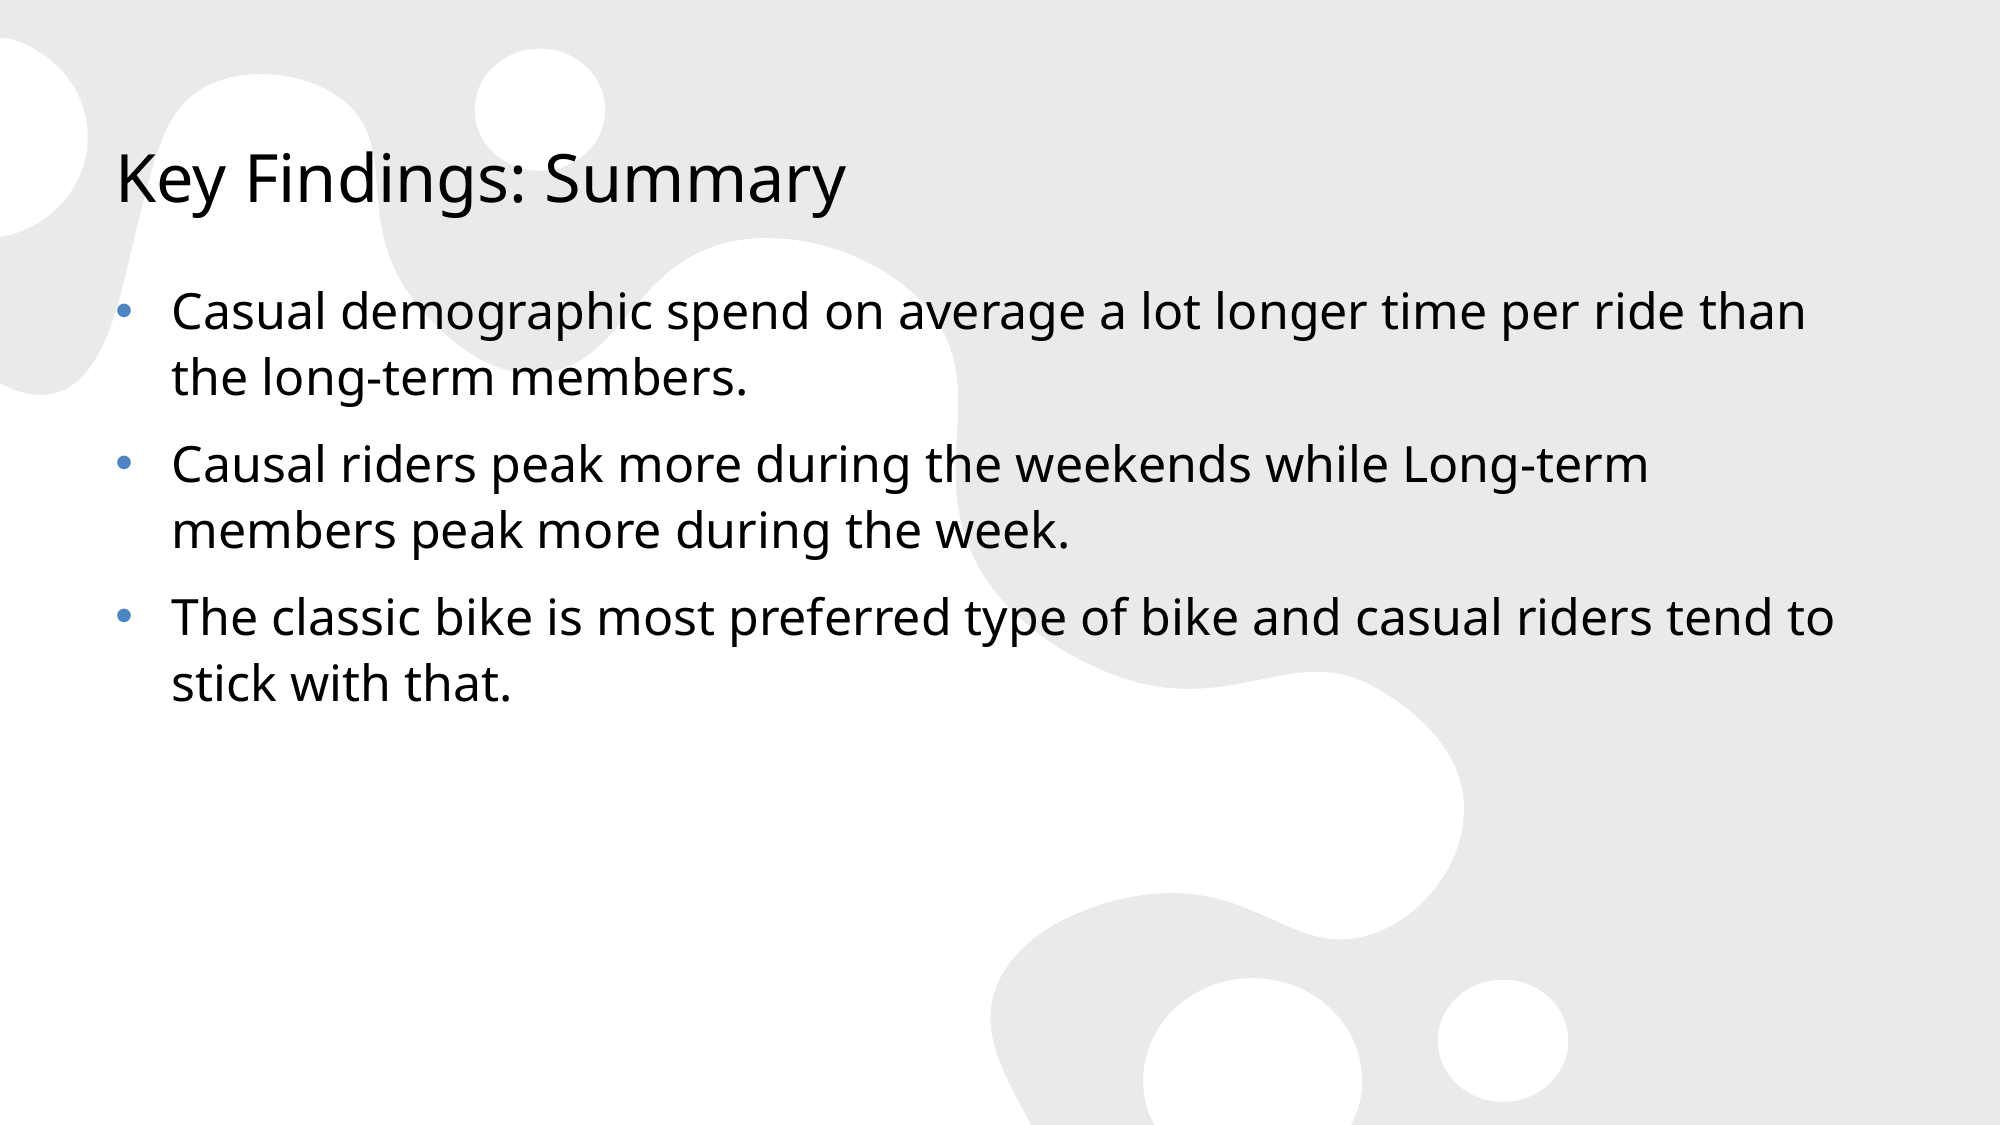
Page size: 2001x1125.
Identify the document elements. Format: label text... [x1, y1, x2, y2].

subtitle Casual demographic spend on average a lot longer time per ride than the long-term members. Causal riders peak more during the weekends while Long-term members peak more during the week. The classic bike is most preferred type of bike and casual riders tend to stick with that. [100, 266, 1900, 903]
title Key Findings: Summary [100, 91, 1900, 224]
